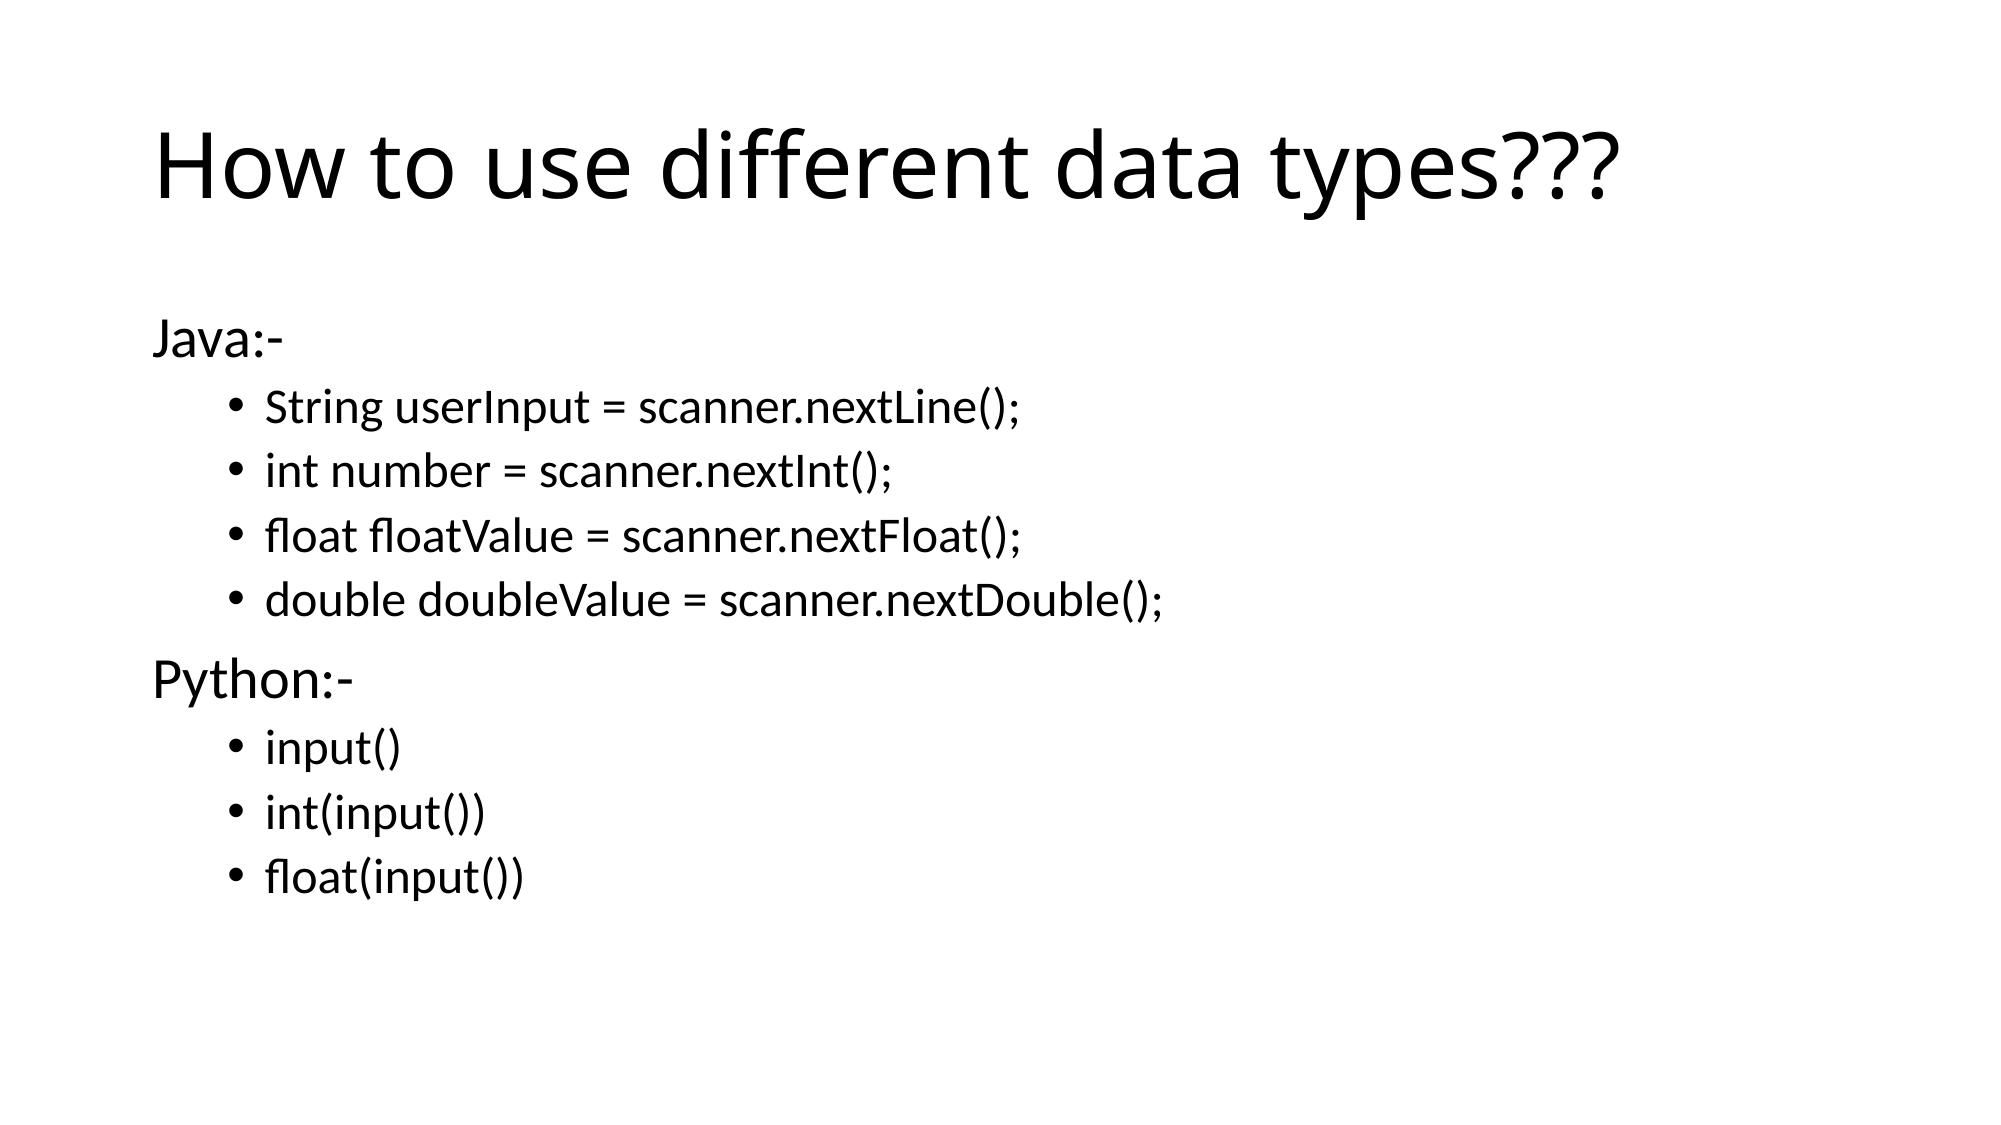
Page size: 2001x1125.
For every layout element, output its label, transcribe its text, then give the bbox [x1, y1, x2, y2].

list Java:- String userInput = scanner.nextLine(); int number = scanner.nextInt(); float floatValue = scanner.nextFloat(); double doubleValue = scanner.nextDouble(); Python:- input() int(input()) float(input()) [137, 299, 1863, 1014]
title How to use different data types??? [137, 59, 1863, 278]
